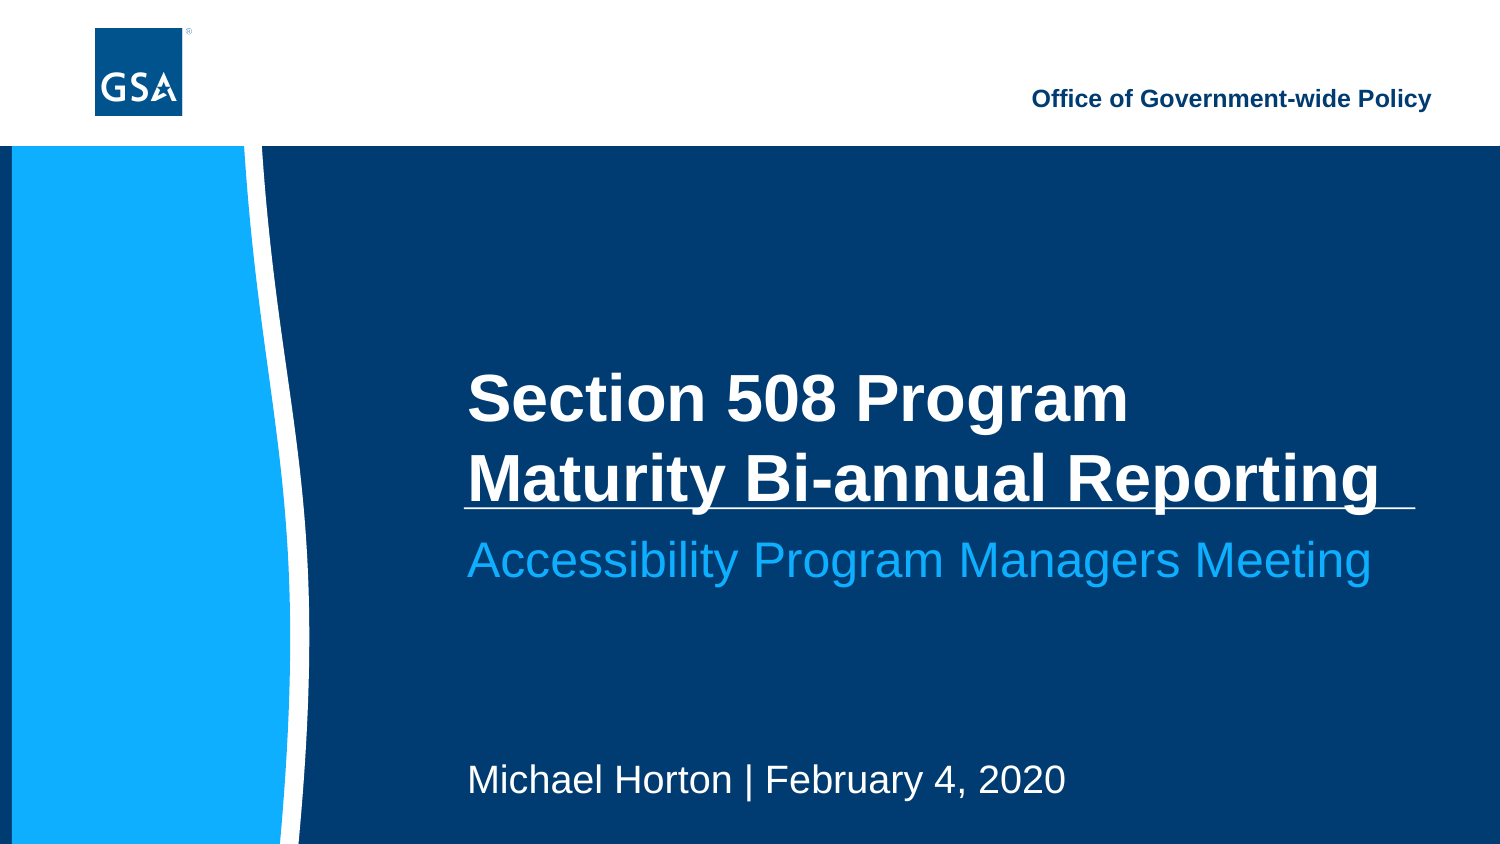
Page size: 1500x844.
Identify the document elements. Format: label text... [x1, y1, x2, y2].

title Accessibility Program Managers Meeting [452, 510, 1410, 603]
title Section 508 Program Maturity Bi-annual Reporting [452, 340, 1410, 510]
subtitle Michael Horton | February 4, 2020 [452, 743, 1410, 817]
picture [95, 28, 192, 116]
